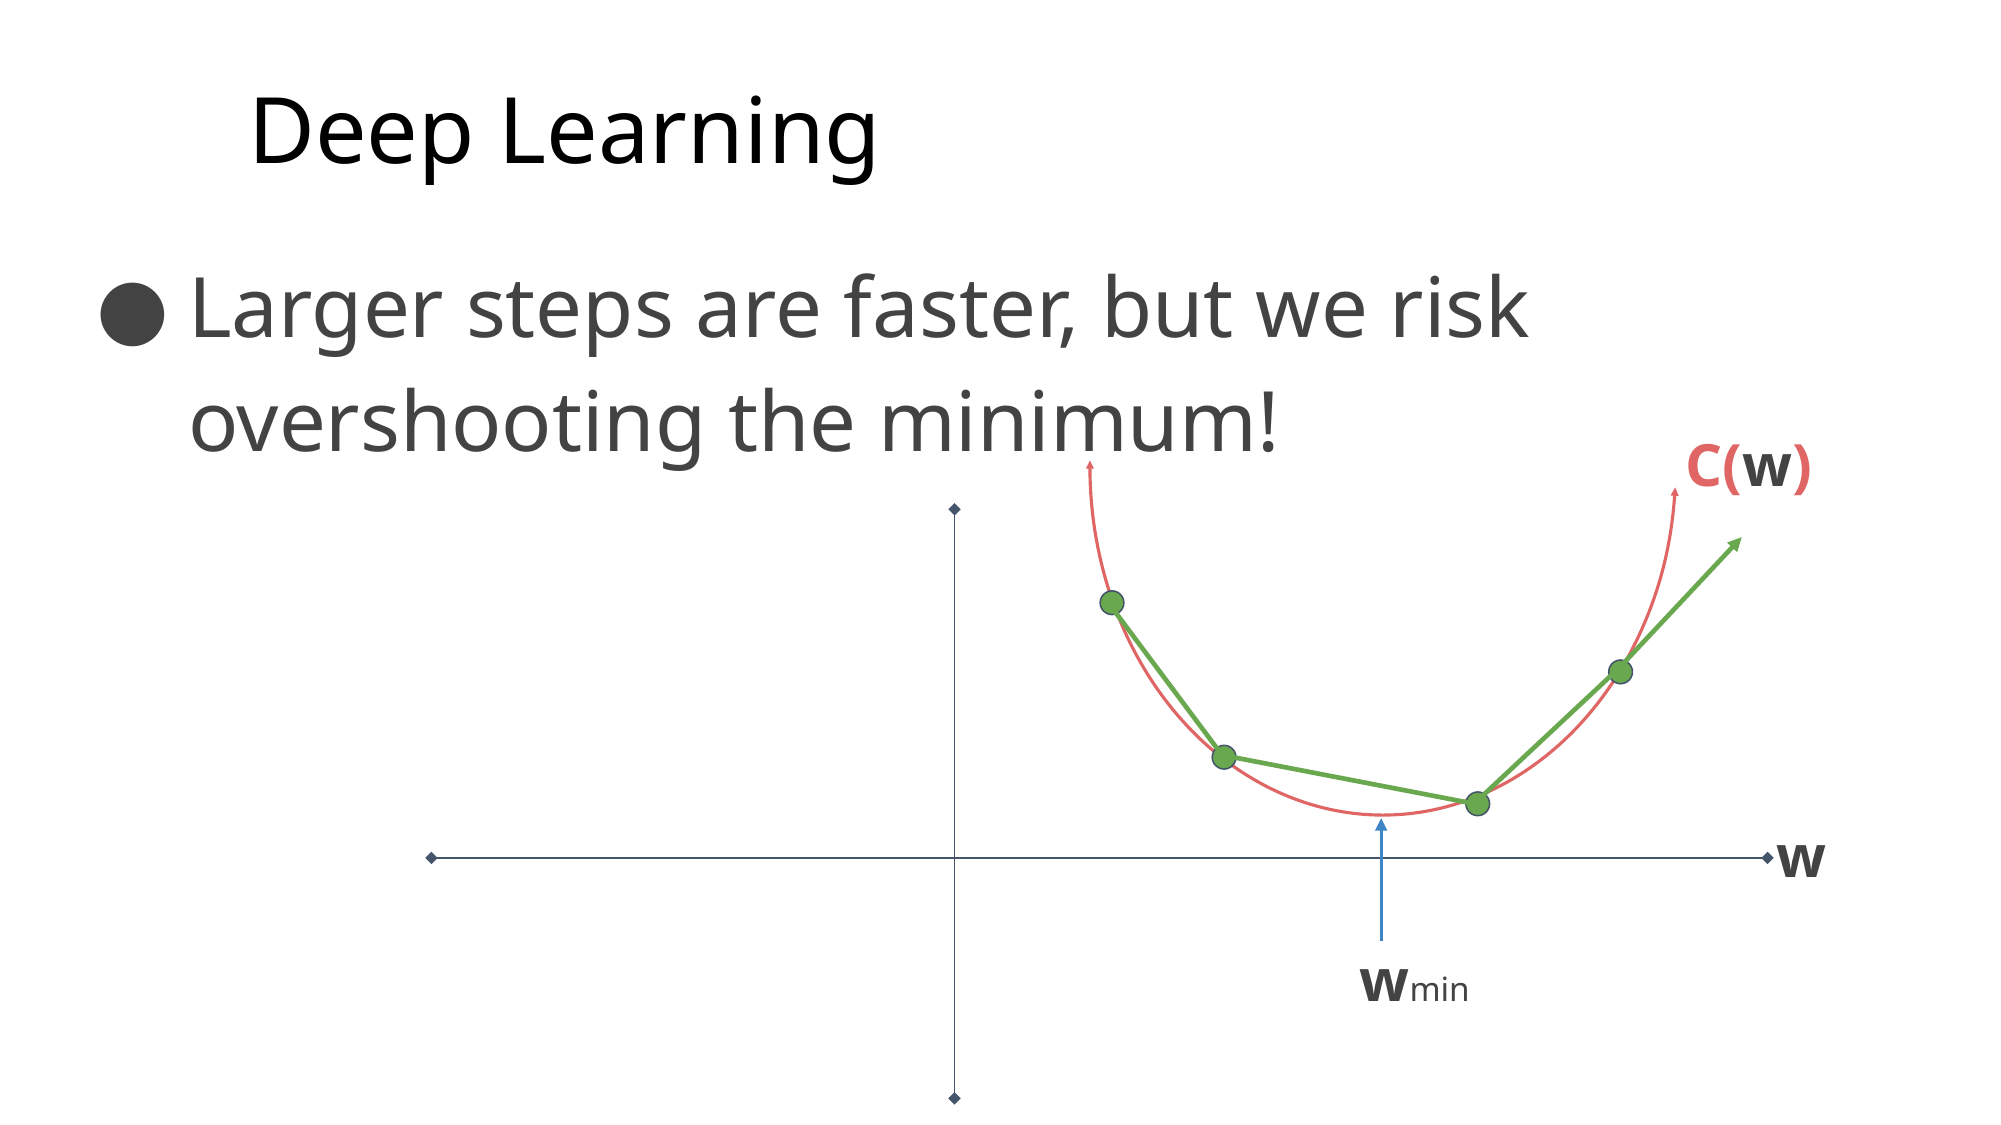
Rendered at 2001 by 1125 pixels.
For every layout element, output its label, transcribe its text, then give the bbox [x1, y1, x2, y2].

list Larger steps are faster, but we risk overshooting the minimum! [68, 218, 1932, 388]
text_box [1085, 460, 1672, 602]
list wmin [1339, 923, 1568, 1042]
text_box [1610, 661, 1633, 684]
text_box [1109, 537, 1742, 804]
text_box [1487, 678, 1614, 793]
text_box [1118, 618, 1215, 751]
text_box [1212, 748, 1236, 770]
list w [1756, 799, 1925, 917]
list C(w) [1665, 407, 2000, 526]
title Deep Learning [228, 64, 1932, 190]
text_box [1465, 794, 1490, 816]
text_box [1232, 759, 1463, 816]
text_box [1100, 590, 1124, 615]
